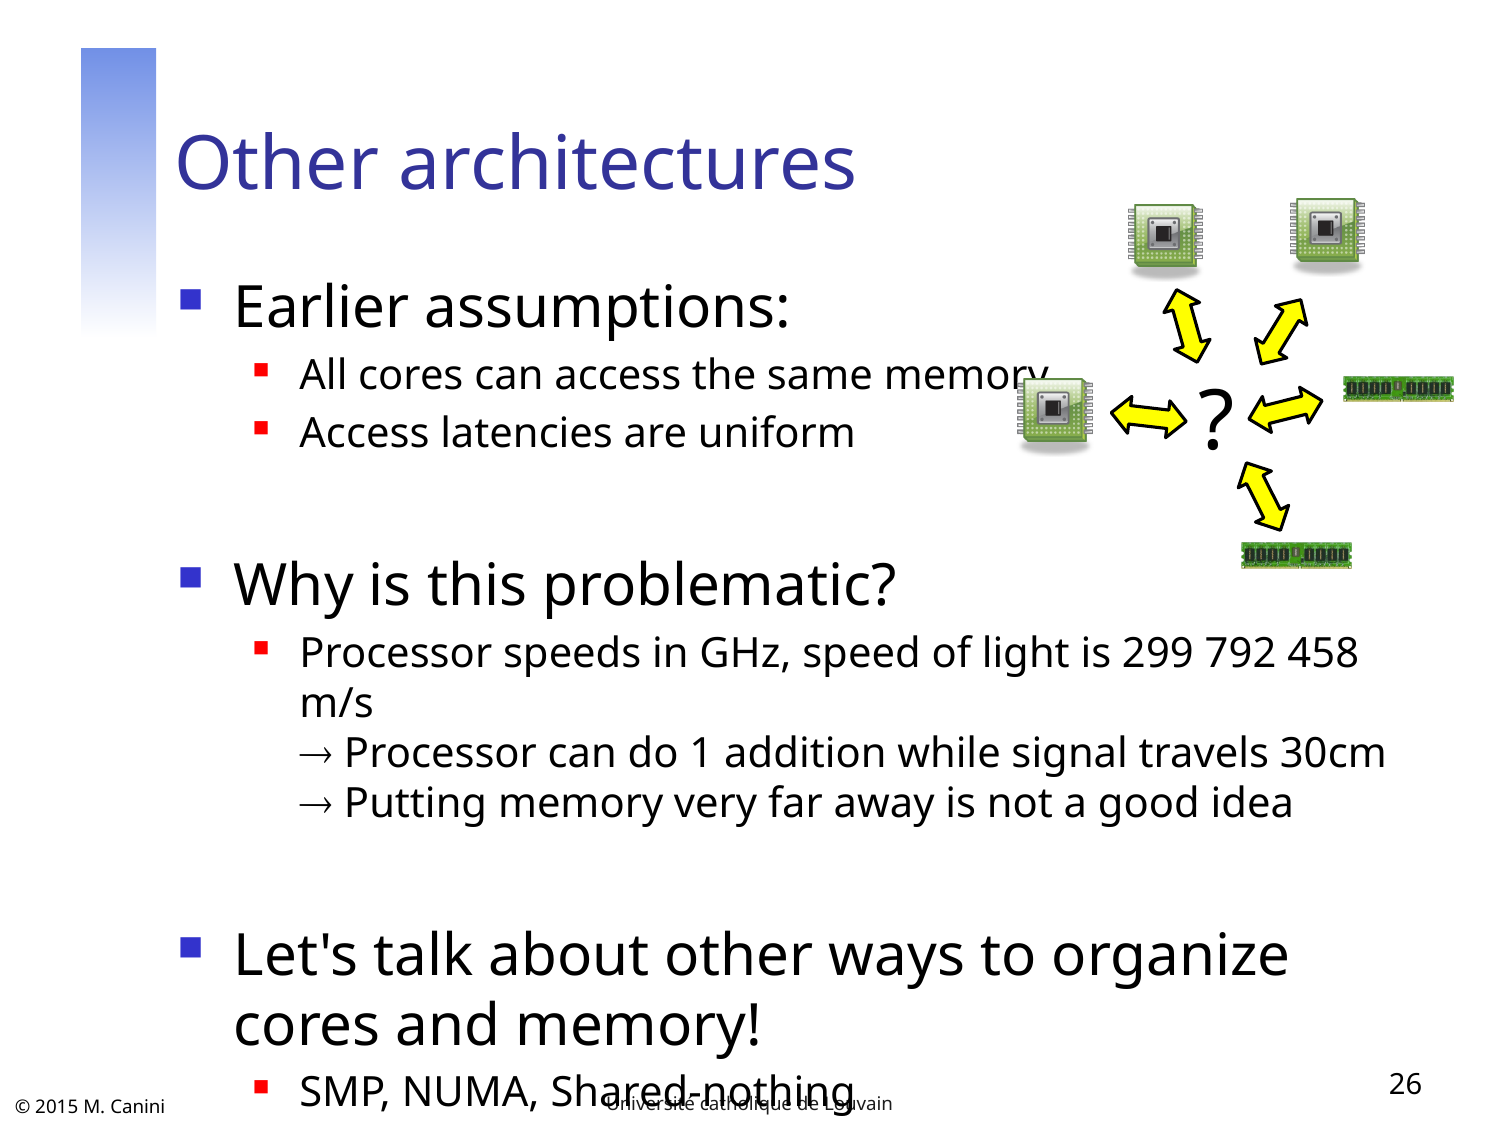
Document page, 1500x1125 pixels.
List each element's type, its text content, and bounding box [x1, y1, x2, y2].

text_box [1248, 387, 1323, 433]
footer Université catholique de Louvain [512, 1083, 987, 1125]
picture [1282, 188, 1371, 277]
list Earlier assumptions: All cores can access the same memory Access latencies are uniform Why is this problematic? Processor speeds in GHz, speed of light is 299 792 458 m/s  Processor can do 1 addition while signal travels 30cm  Putting memory very far away is not a good idea Let's talk about other ways to organize cores and memory! SMP, NUMA, Shared-nothing [162, 261, 1438, 1074]
picture [1120, 194, 1209, 283]
text_box [1238, 462, 1289, 531]
text_box ? [1183, 358, 1250, 474]
title Other architectures [158, 49, 1438, 213]
picture [1010, 368, 1099, 457]
text_box [1163, 290, 1211, 363]
picture [1241, 542, 1352, 569]
text_box [1255, 299, 1307, 365]
text_box [1111, 396, 1187, 438]
picture [1343, 375, 1454, 402]
slide_number 26 [1124, 1037, 1438, 1113]
